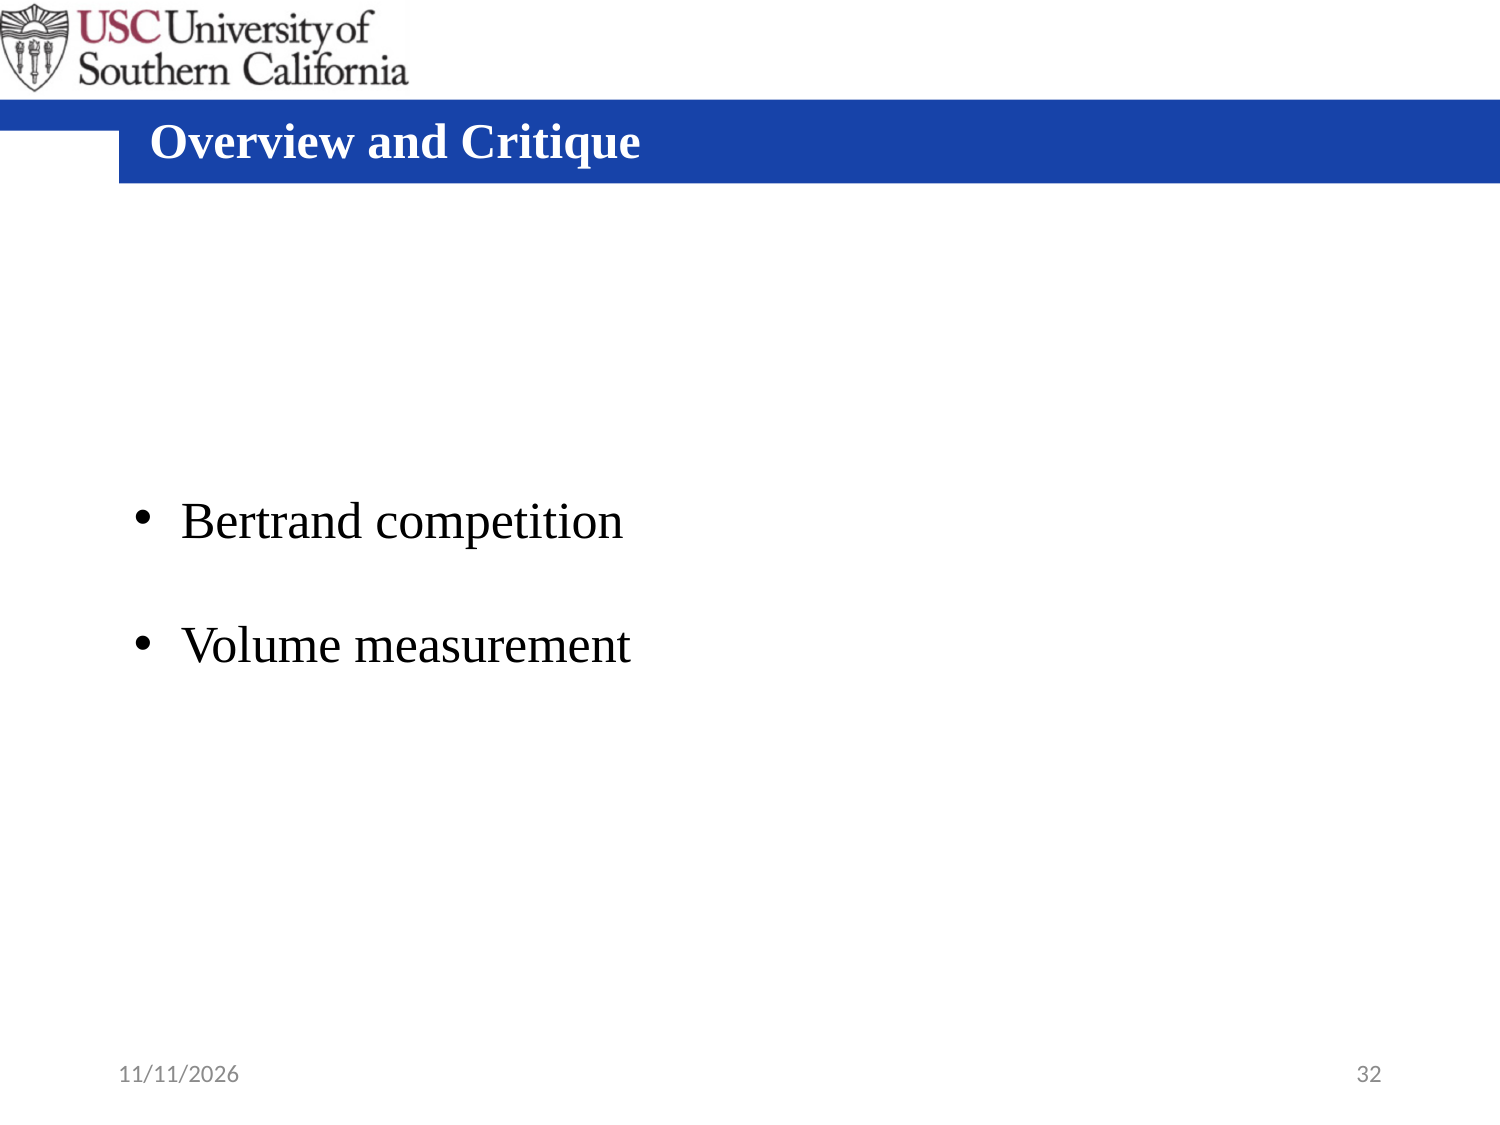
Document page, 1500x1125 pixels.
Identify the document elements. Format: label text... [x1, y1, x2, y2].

text_box Bertrand competition Volume measurement [119, 416, 1483, 806]
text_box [0, 0, 1500, 184]
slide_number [103, 1042, 441, 1103]
slide_number 32 [1059, 1042, 1397, 1103]
